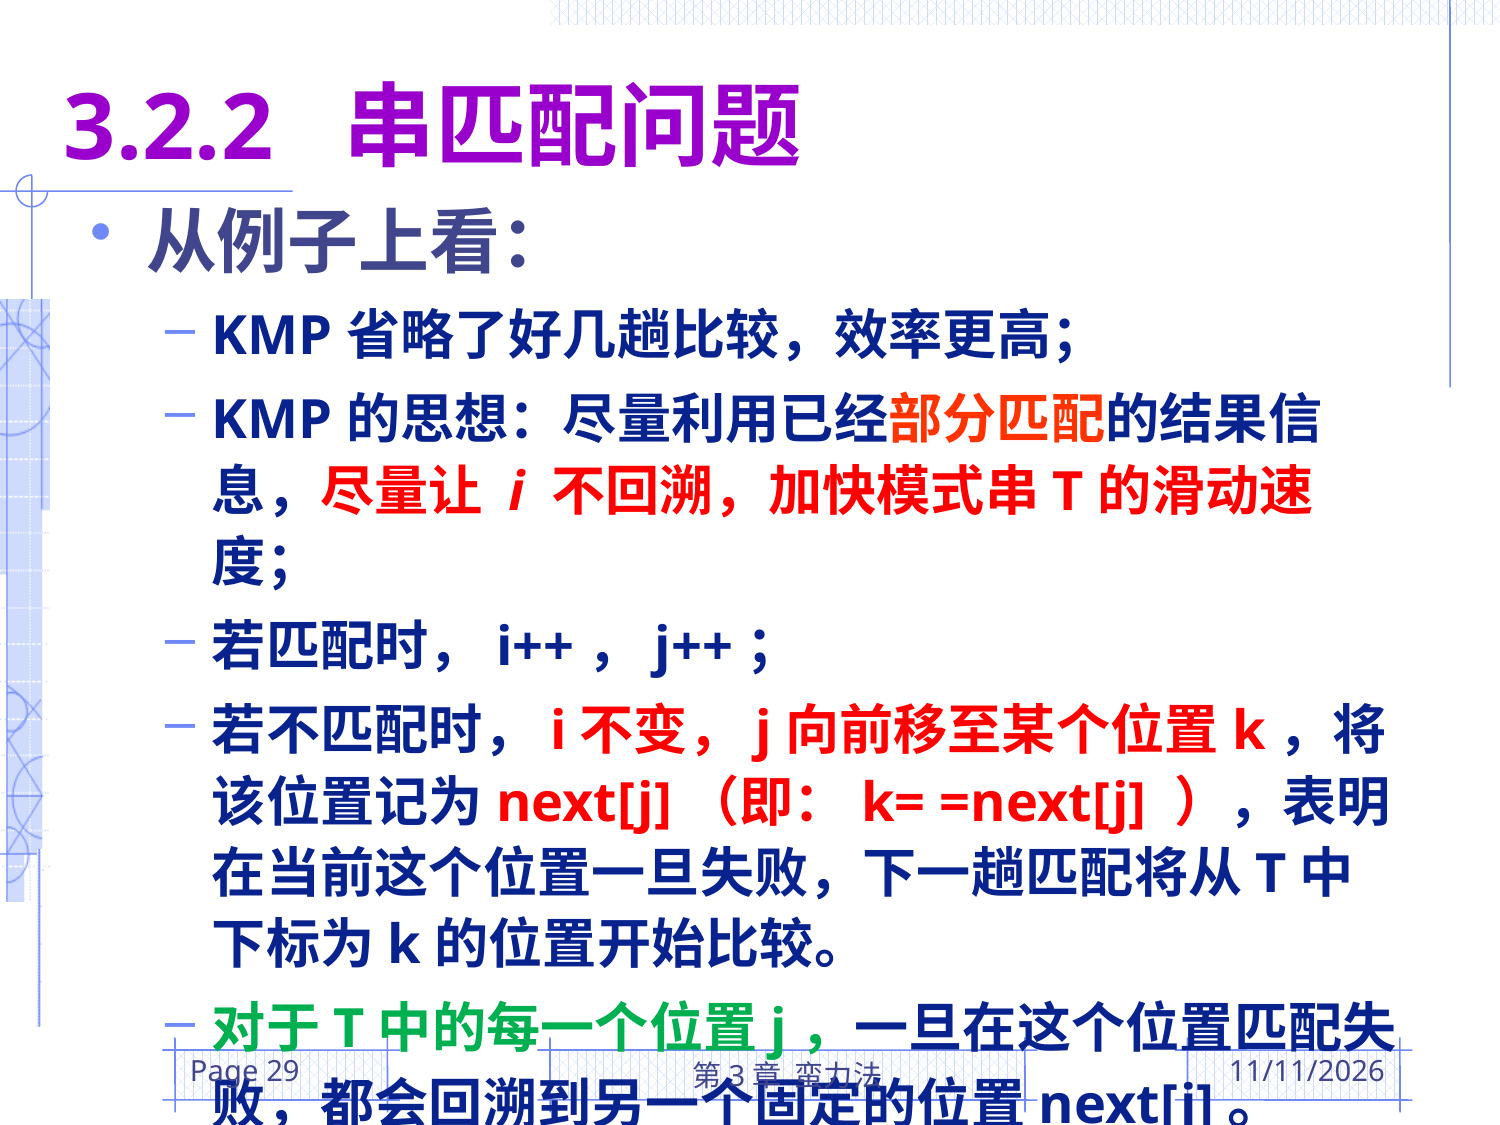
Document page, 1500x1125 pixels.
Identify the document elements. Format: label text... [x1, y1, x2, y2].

list 从例子上看： KMP省略了好几趟比较，效率更高； KMP的思想：尽量利用已经部分匹配的结果信息，尽量让 i 不回溯，加快模式串T的滑动速度； 若匹配时，i++，j++； 若不匹配时，i不变，j向前移至某个位置k，将该位置记为next[j]（即：k= =next[j] ），表明在当前这个位置一旦失败，下一趟匹配将从T中下标为k的位置开始比较。 对于T中的每一个位置j，一旦在这个位置匹配失败，都会回溯到另一个固定的位置next[j]。 [75, 180, 1413, 1025]
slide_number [1087, 1024, 1401, 1101]
footer 第3章 蛮力法 [549, 1024, 1026, 1101]
picture [0, 299, 50, 1027]
text_box 3.2.2 串匹配问题 [49, 60, 1187, 186]
slide_number Page 29 [174, 1024, 488, 1101]
